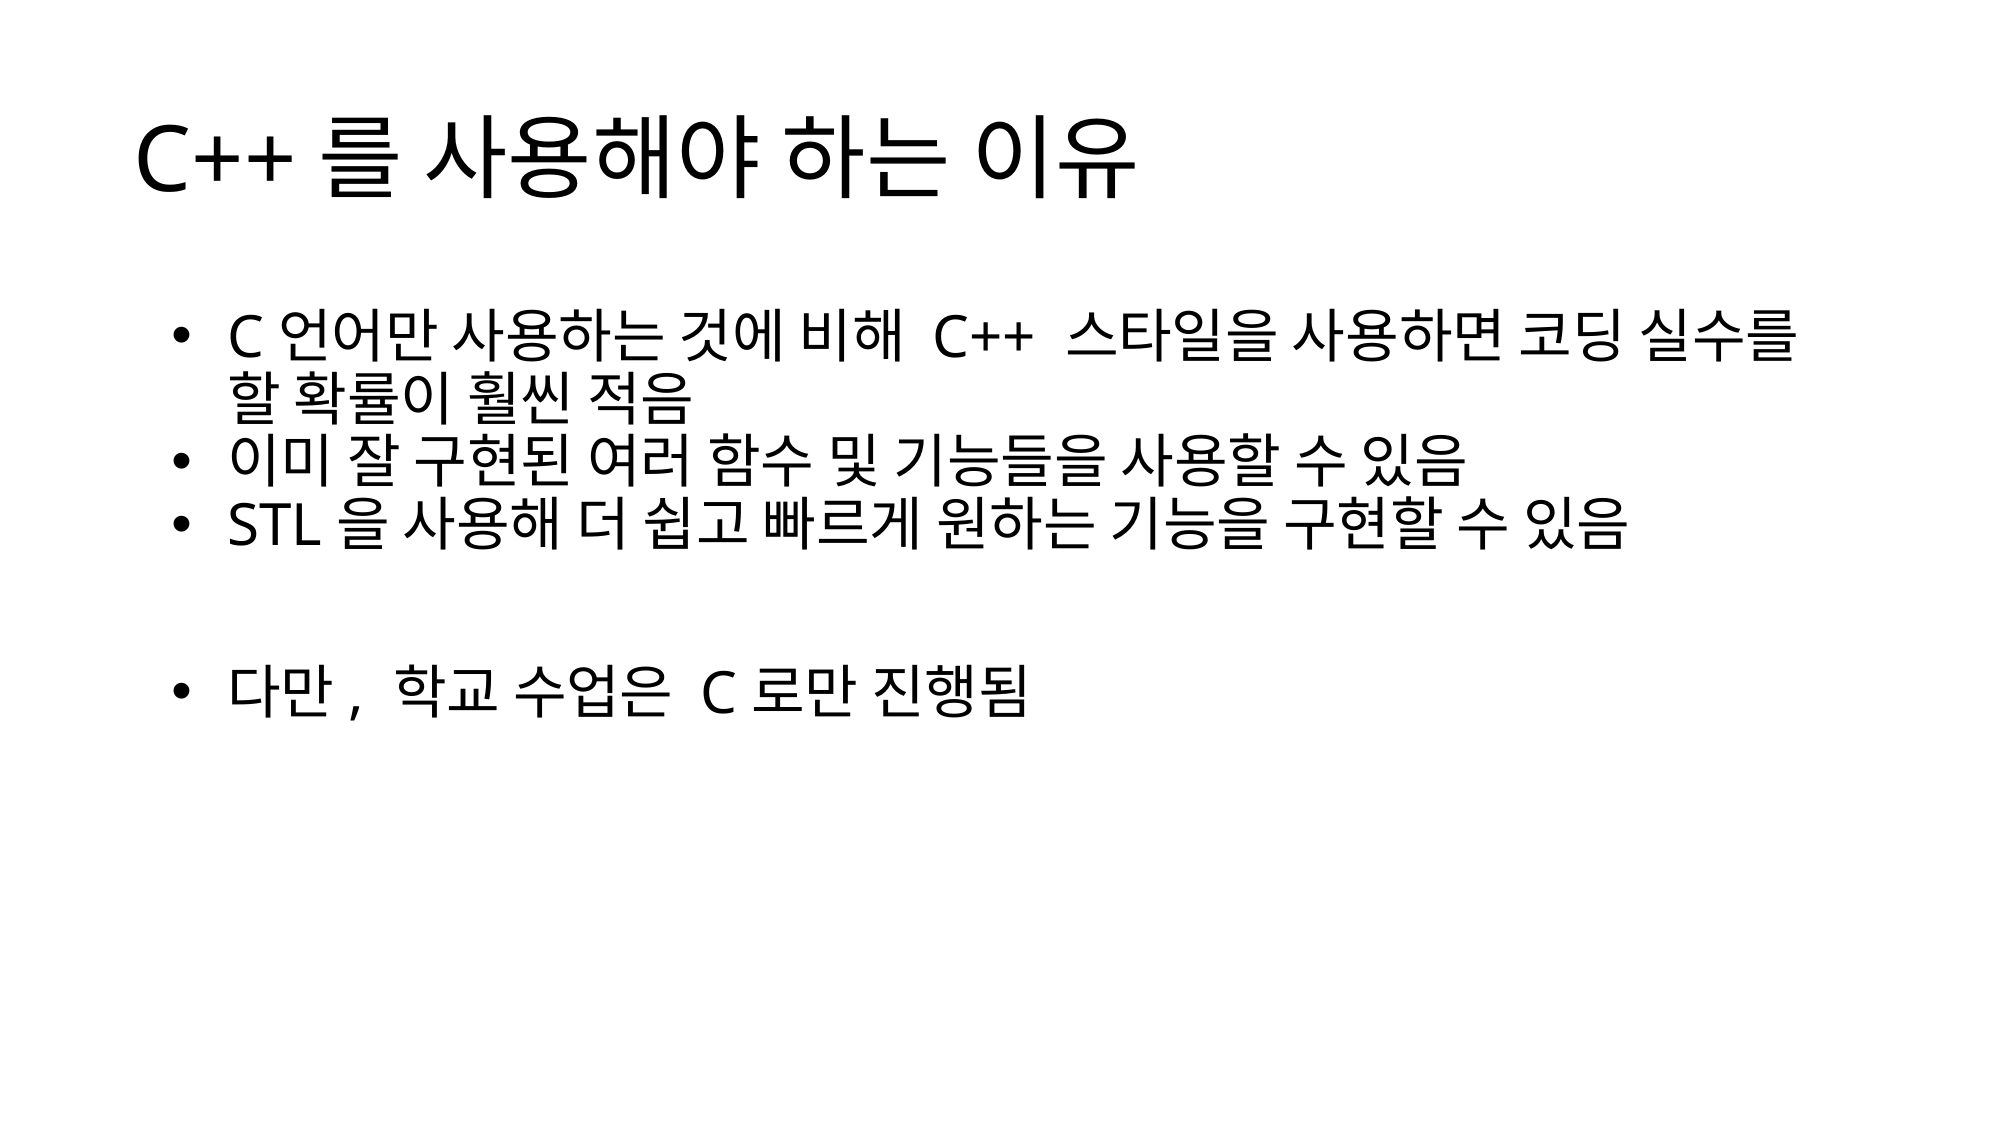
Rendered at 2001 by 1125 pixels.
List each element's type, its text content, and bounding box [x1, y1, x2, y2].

list C언어만 사용하는 것에 비해 C++ 스타일을 사용하면 코딩 실수를 할 확률이 훨씬 적음 이미 잘 구현된 여러 함수 및 기능들을 사용할 수 있음 STL을 사용해 더 쉽고 빠르게 원하는 기능을 구현할 수 있음 다만, 학교 수업은 C로만 진행됨 [137, 299, 1863, 1014]
title C++를 사용해야 하는 이유 [118, 52, 1844, 271]
